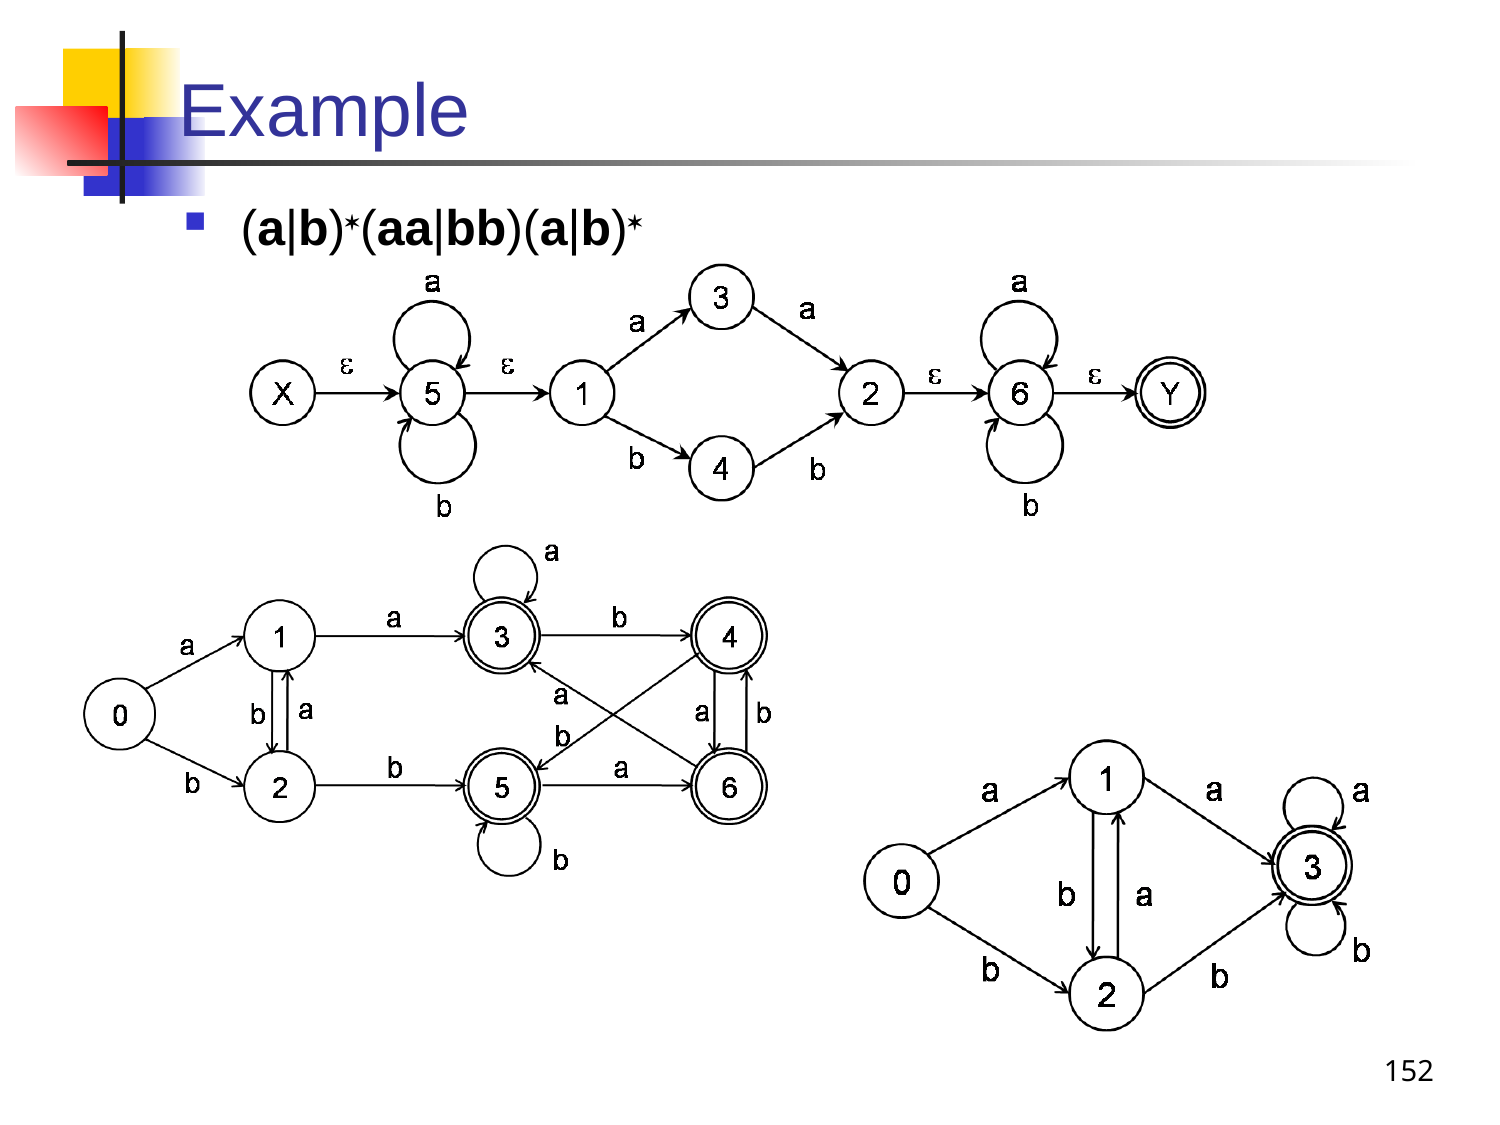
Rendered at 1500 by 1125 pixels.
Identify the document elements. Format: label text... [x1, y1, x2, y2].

title Example [163, 33, 1443, 160]
list (a|b)(aa|bb)(a|b) [168, 187, 1445, 1012]
slide_number 152 [1136, 1023, 1450, 1100]
picture [862, 738, 1398, 1032]
picture [81, 245, 1208, 880]
